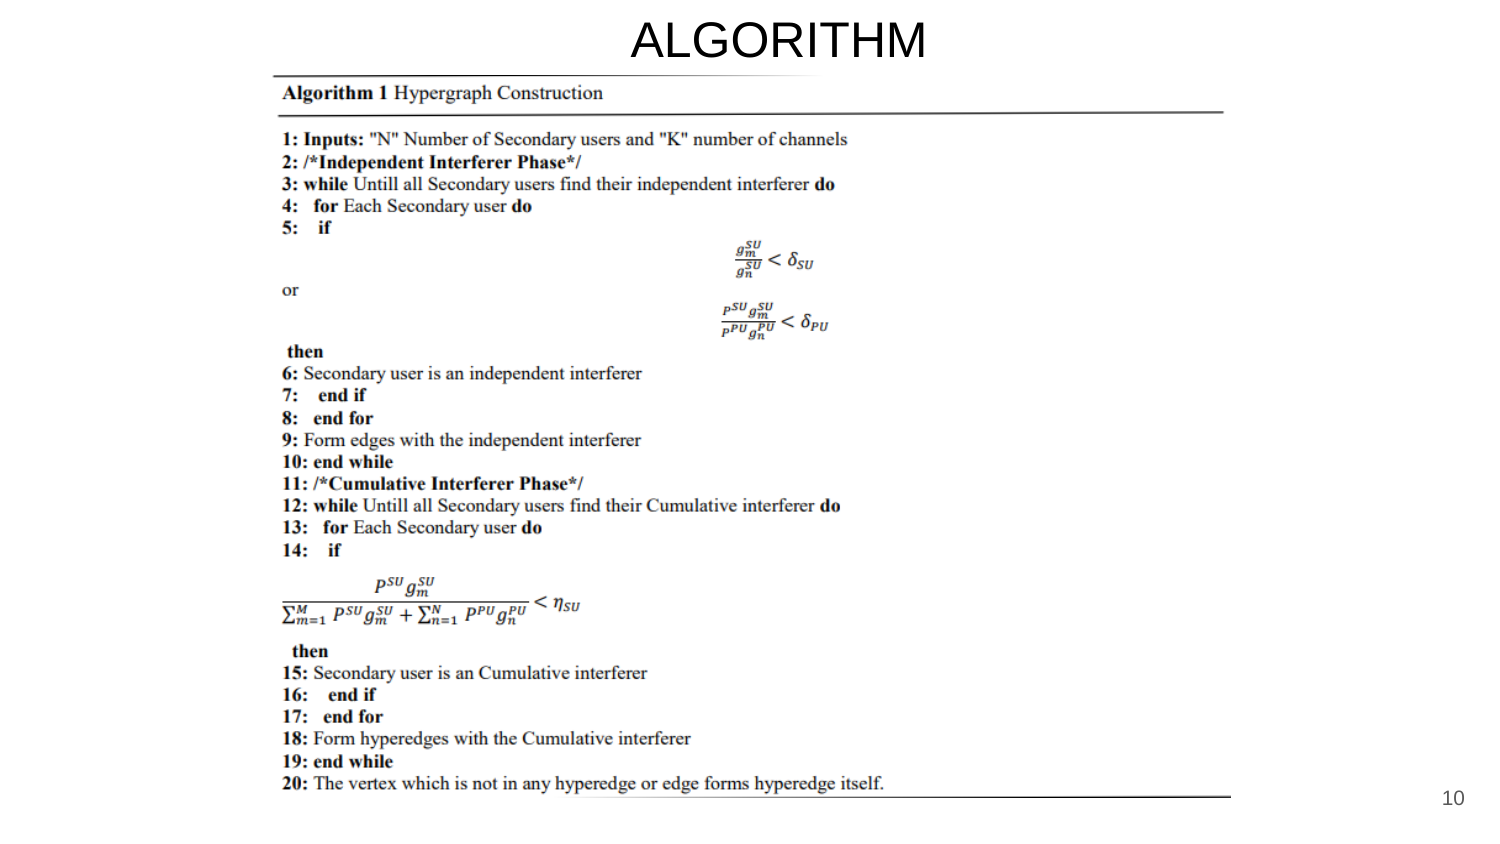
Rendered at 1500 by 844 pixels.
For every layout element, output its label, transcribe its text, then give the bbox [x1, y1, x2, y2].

text_box ALGORITHM [139, 0, 1420, 75]
slide_number 10 [1389, 764, 1480, 830]
picture [269, 75, 1231, 798]
